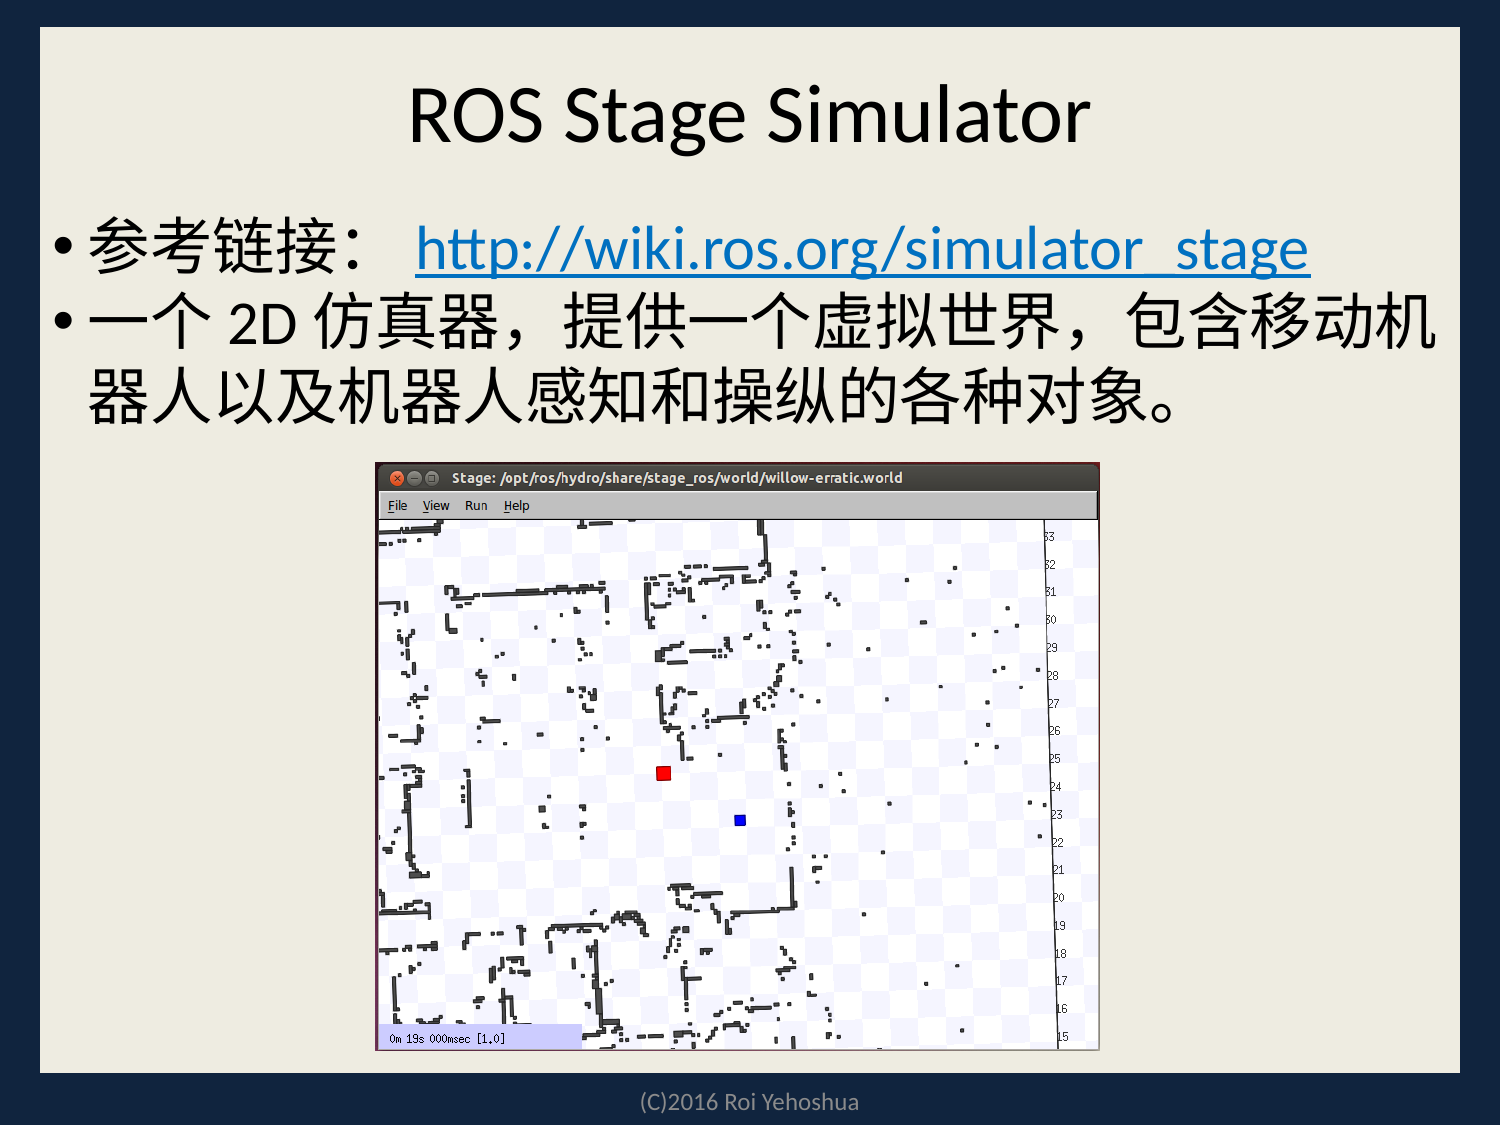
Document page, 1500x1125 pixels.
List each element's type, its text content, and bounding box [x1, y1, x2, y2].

picture [374, 462, 1101, 1051]
text_box ROS Stage Simulator [37, 31, 1463, 188]
text_box (C)2016 Roi Yehoshua [512, 1074, 988, 1125]
text_box 参考链接：http://wiki.ros.org/simulator_stage 一个2D仿真器，提供一个虚拟世界，包含移动机器人以及机器人感知和操纵的各种对象。 [37, 199, 1463, 1079]
